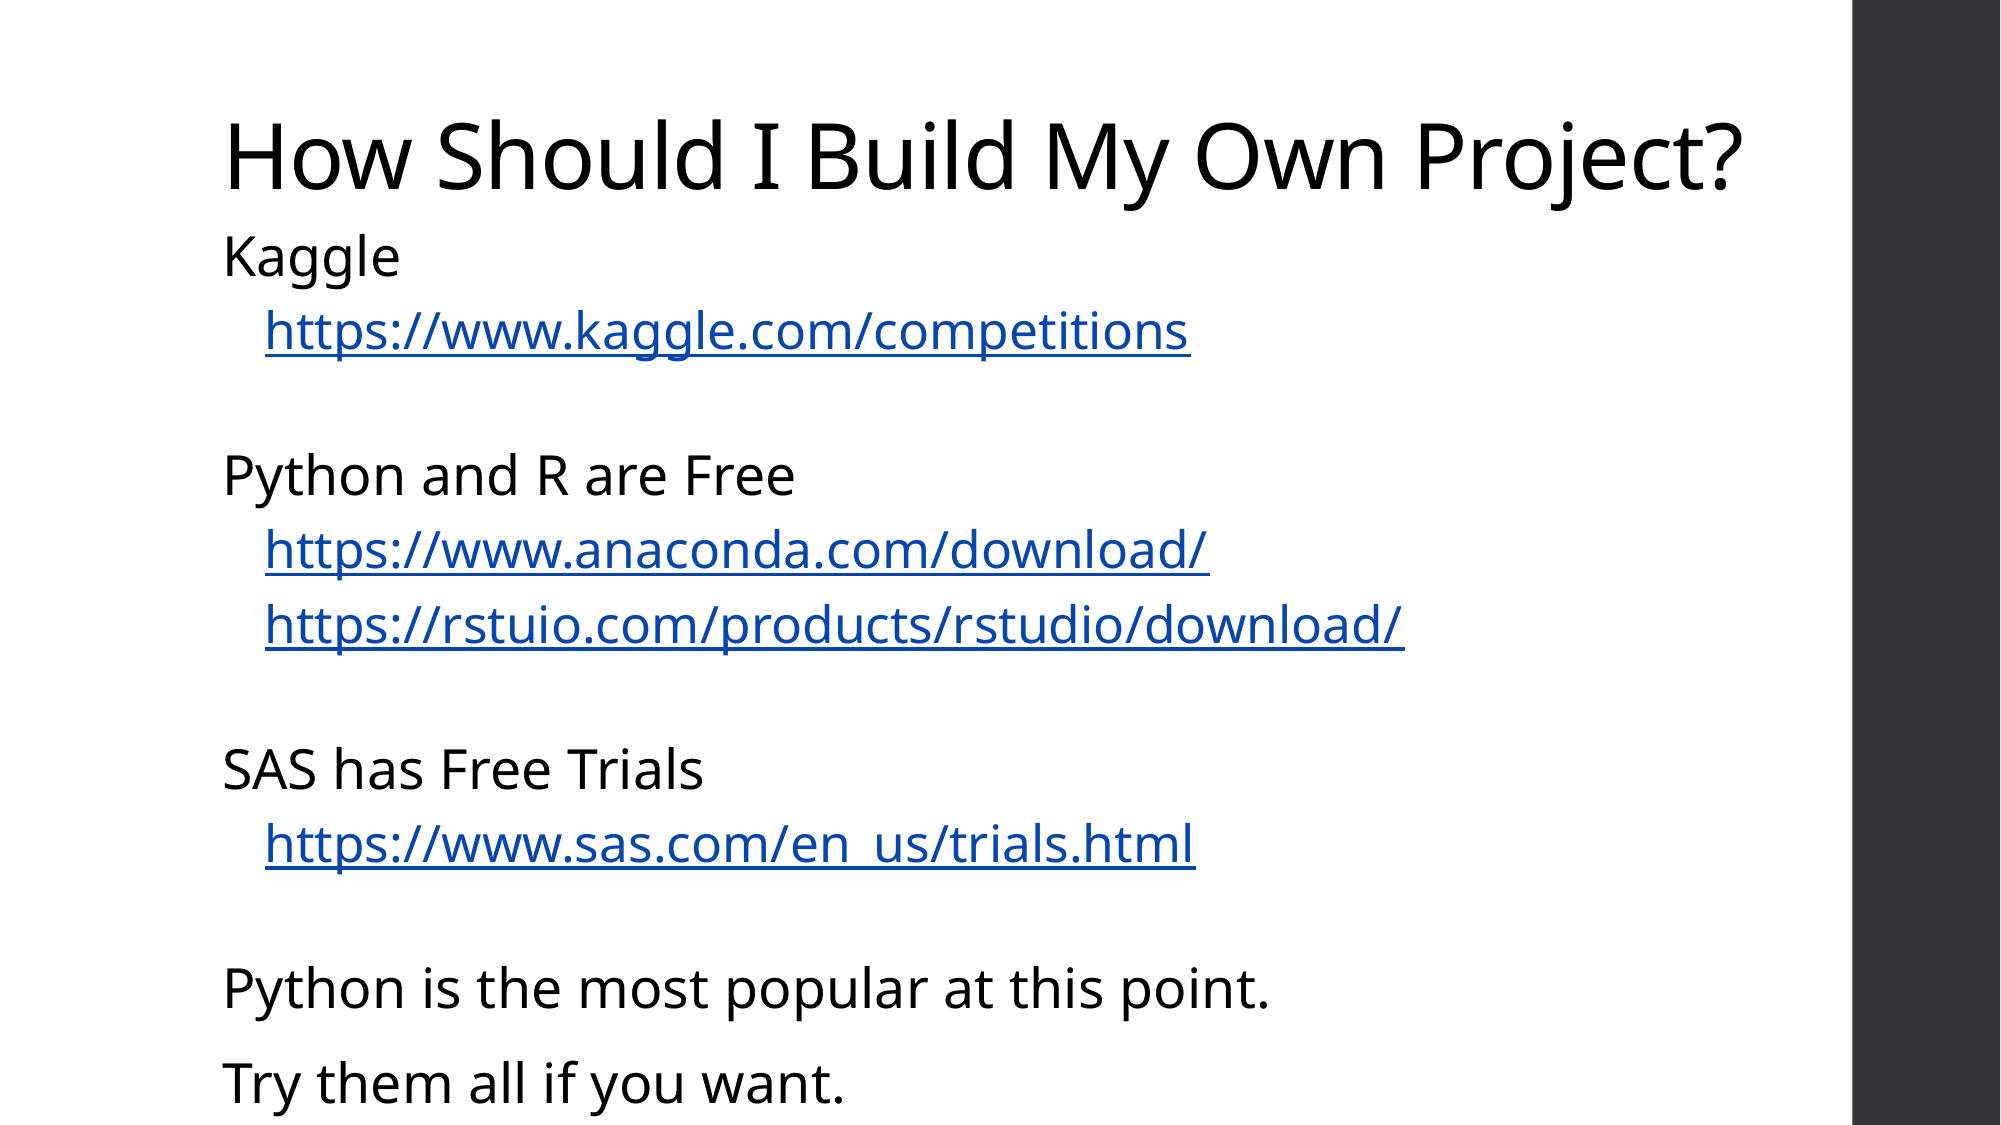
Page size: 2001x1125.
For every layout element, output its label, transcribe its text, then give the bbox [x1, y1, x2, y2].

title How Should I Build My Own Project? [206, 0, 1855, 218]
list Kaggle https://www.kaggle.com/competitions Python and R are Free https://www.anaconda.com/download/ https://rstuio.com/products/rstudio/download/ SAS has Free Trials https://www.sas.com/en_us/trials.html Python is the most popular at this point. Try them all if you want. [206, 217, 1659, 1125]
